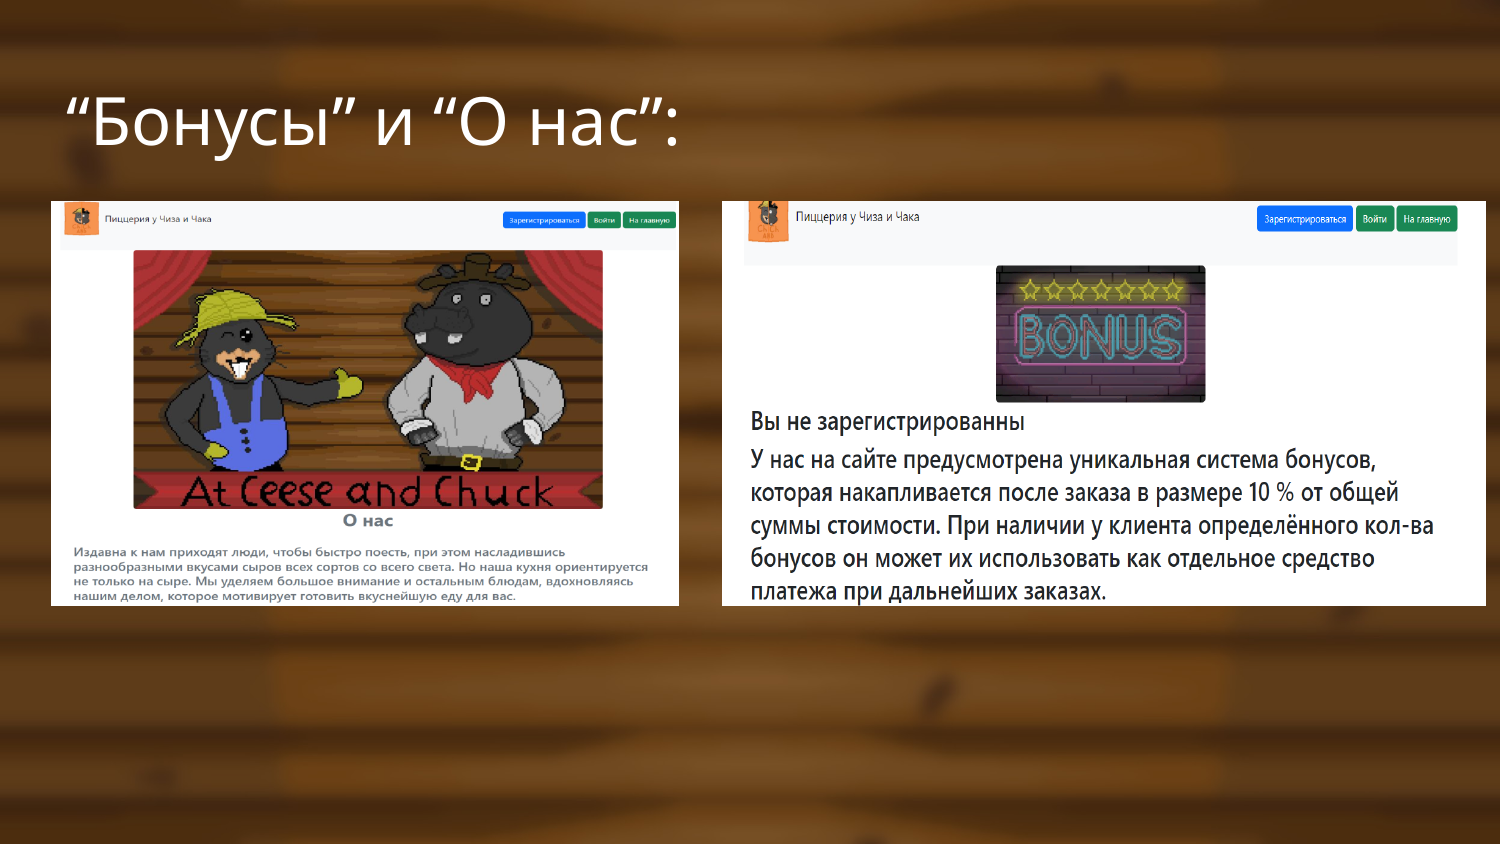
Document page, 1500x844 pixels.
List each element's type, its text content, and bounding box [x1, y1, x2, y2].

title “Бонусы” и “О нас”: [51, 63, 1449, 158]
picture [0, 0, 1500, 844]
